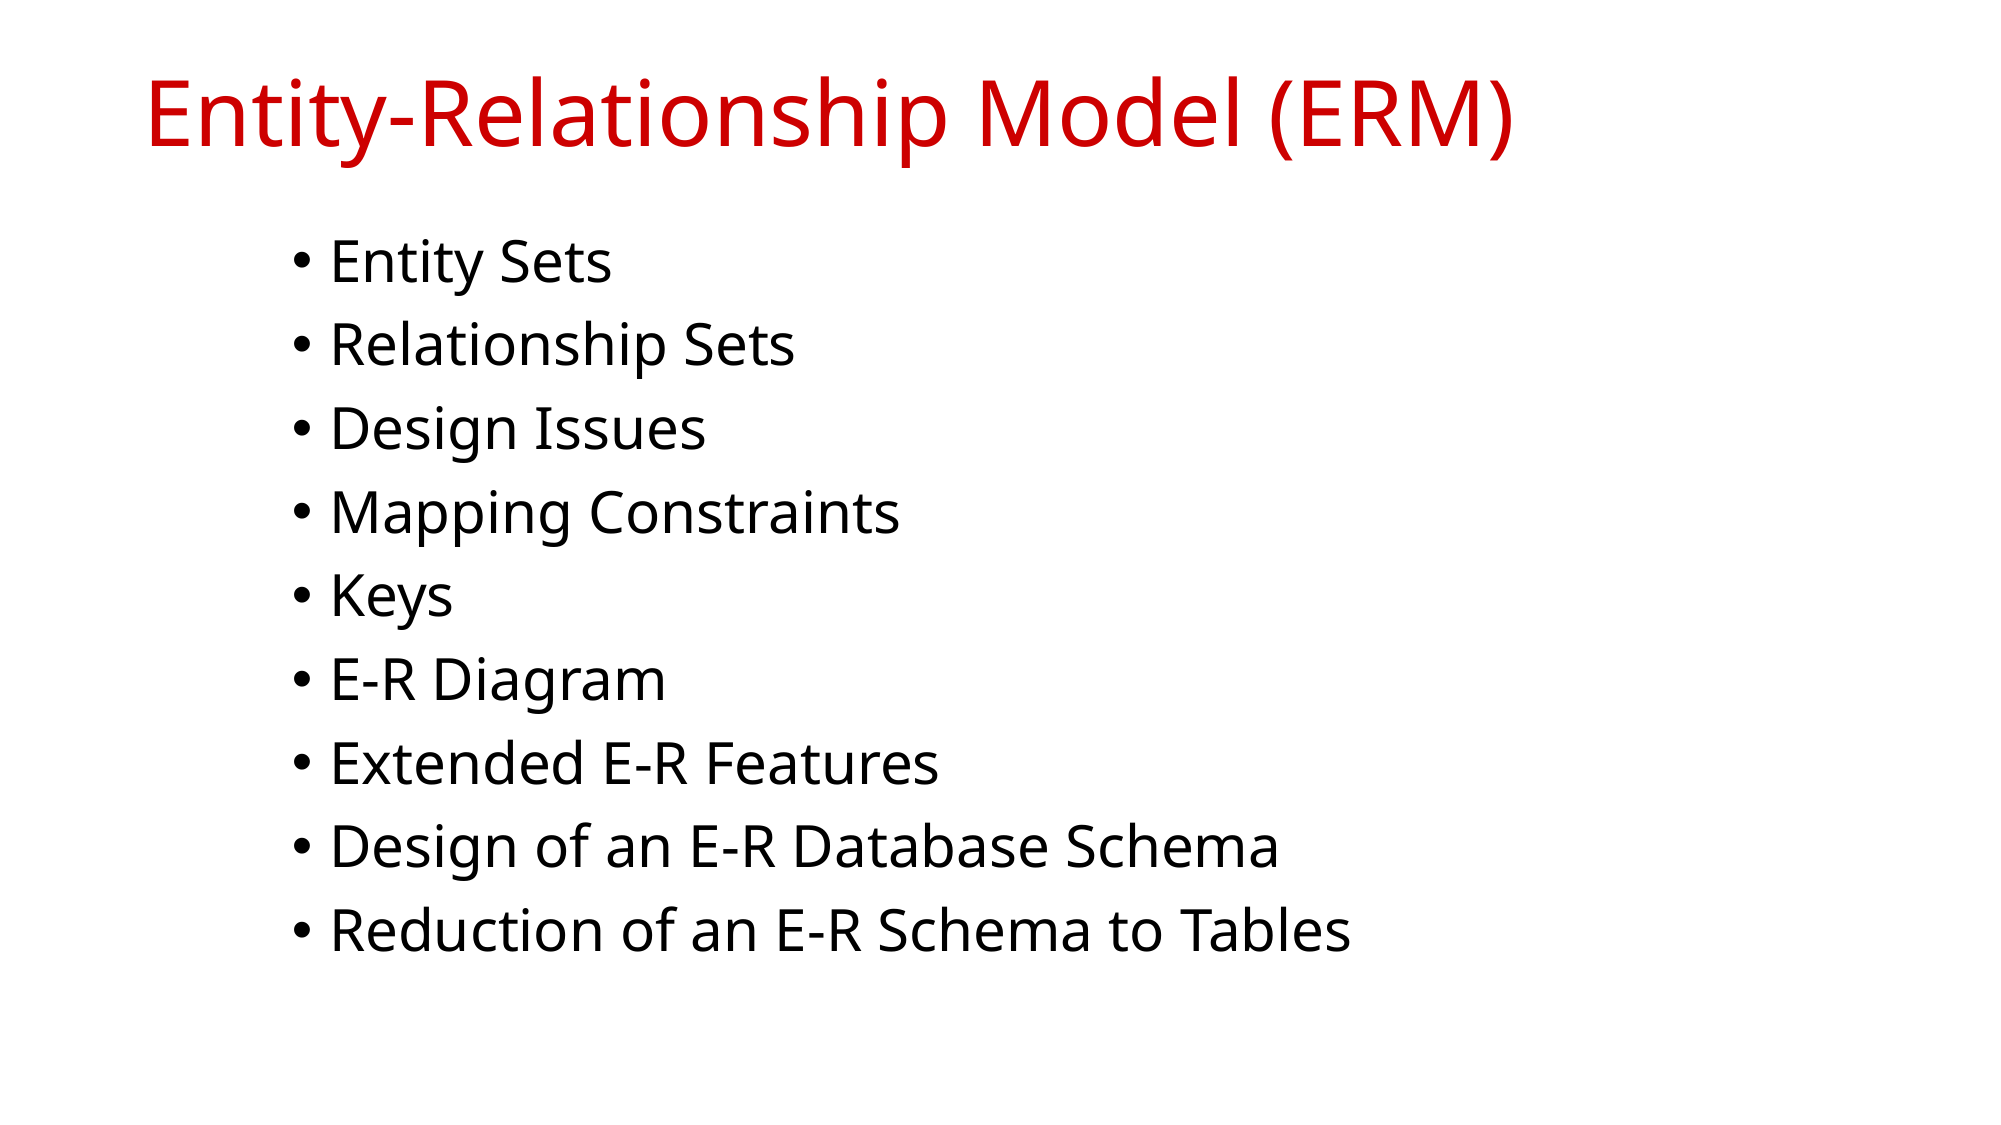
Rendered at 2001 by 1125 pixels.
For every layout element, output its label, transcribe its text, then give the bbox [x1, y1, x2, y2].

list Entity Sets Relationship Sets Design Issues Mapping Constraints Keys E-R Diagram Extended E-R Features Design of an E-R Database Schema Reduction of an E-R Schema to Tables [276, 224, 1686, 1033]
title Entity-Relationship Model (ERM) [128, 8, 1854, 226]
